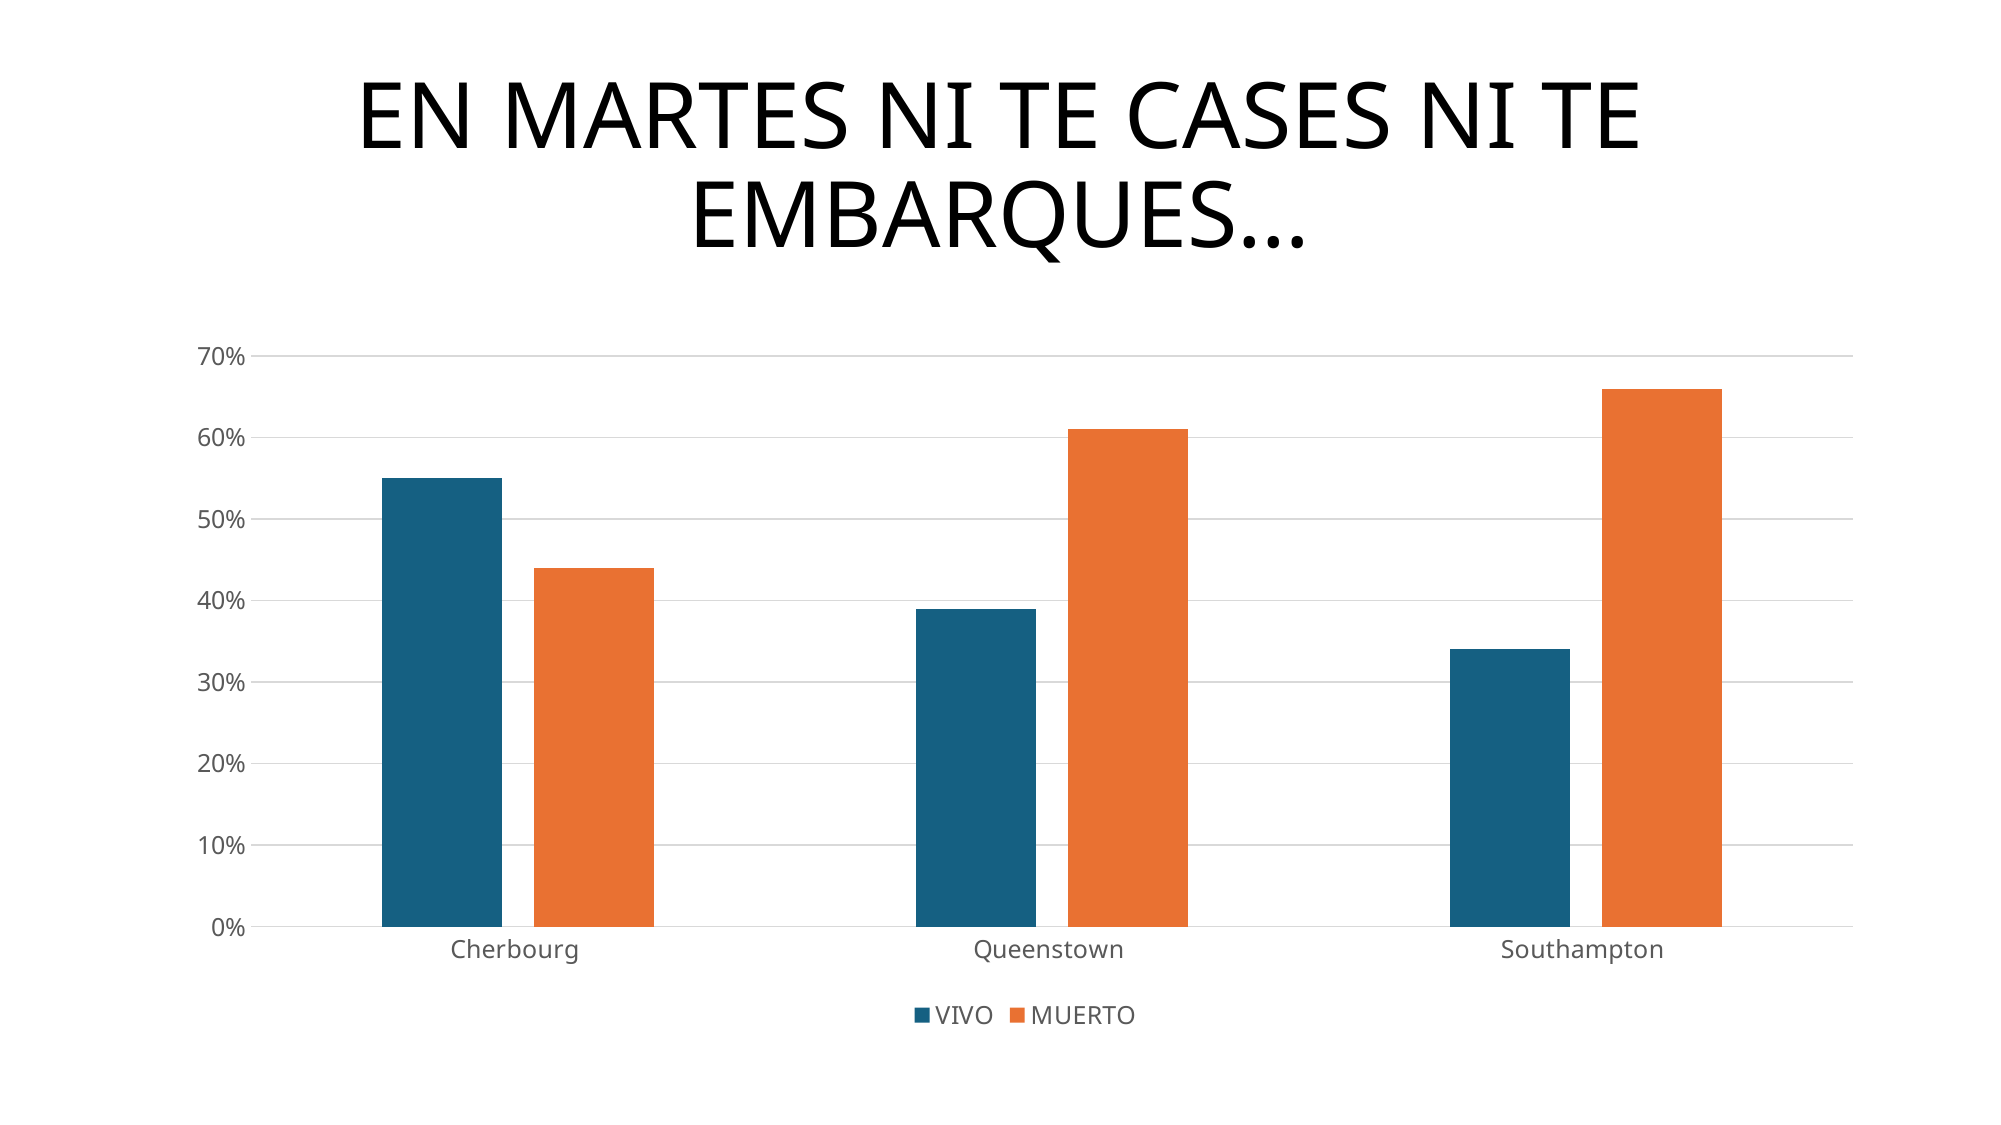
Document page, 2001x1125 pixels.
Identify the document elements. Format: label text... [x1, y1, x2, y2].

title EN MARTES NI TE CASES NI TE EMBARQUES… [137, 59, 1863, 278]
chart [161, 323, 1888, 1039]
